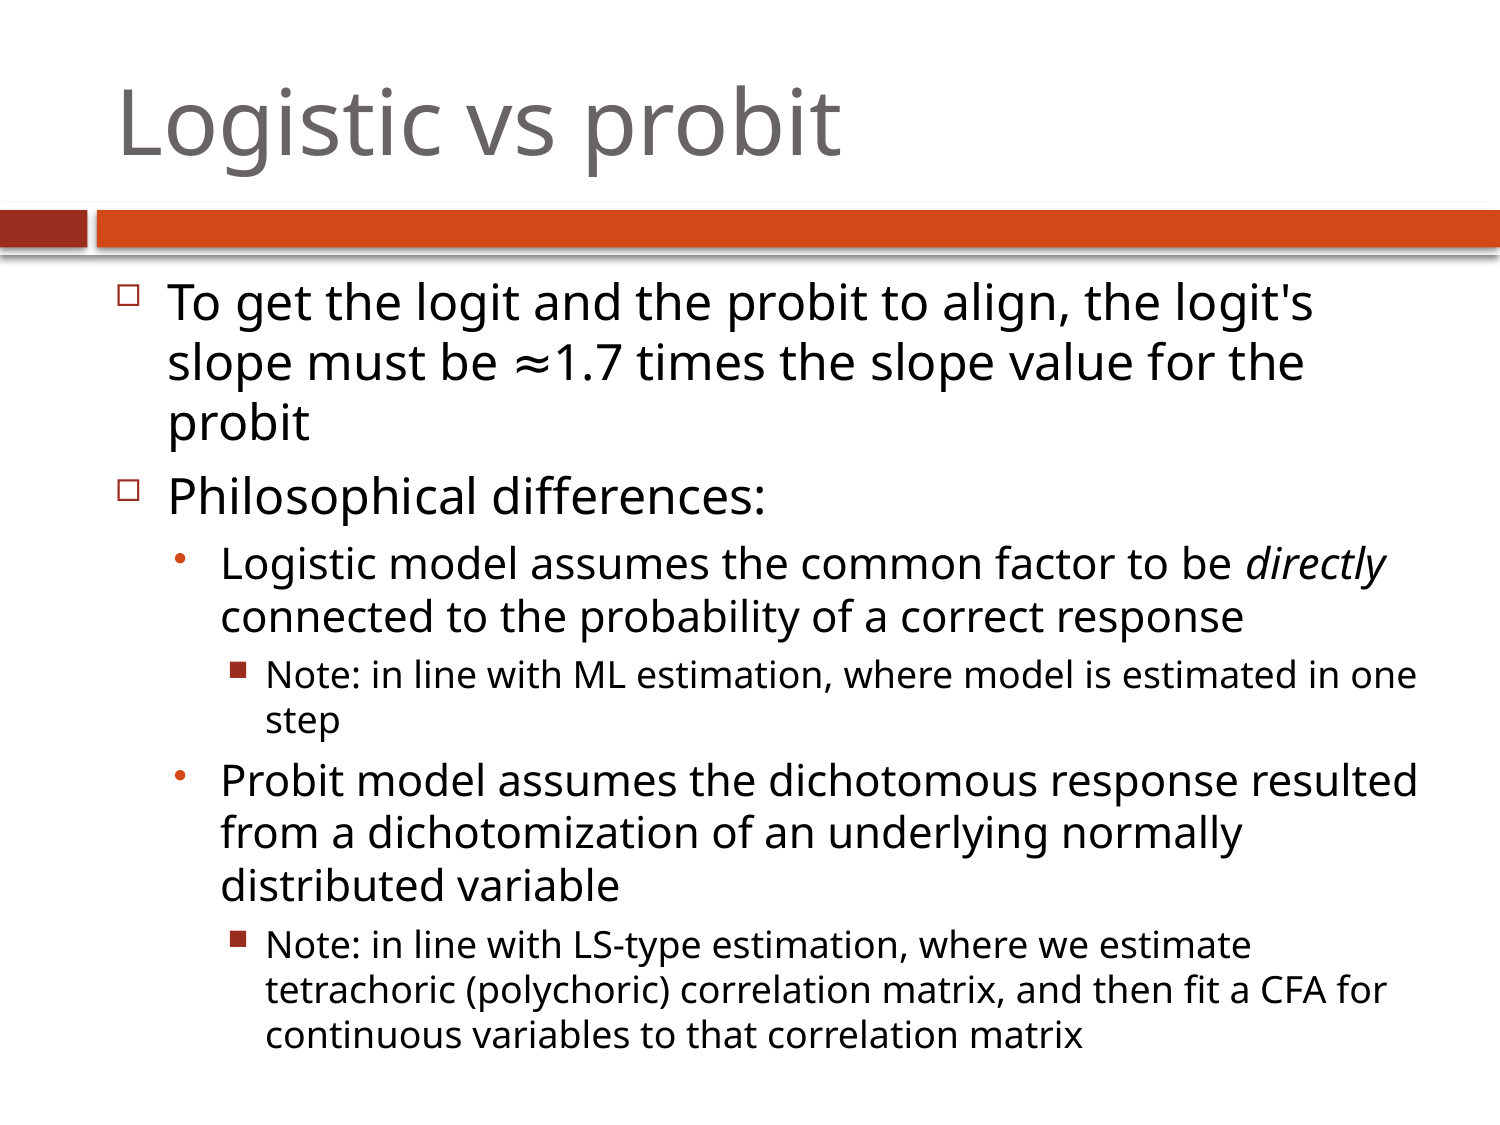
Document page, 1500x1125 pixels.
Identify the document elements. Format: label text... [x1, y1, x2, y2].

list To get the logit and the probit to align, the logit's slope must be ≈1.7 times the slope value for the probit Philosophical differences: Logistic model assumes the common factor to be directly connected to the probability of a correct response Note: in line with ML estimation, where model is estimated in one step Probit model assumes the dichotomous response resulted from a dichotomization of an underlying normally distributed variable Note: in line with LS-type estimation, where we estimate tetrachoric (polychoric) correlation matrix, and then fit a CFA for continuous variables to that correlation matrix [100, 262, 1438, 1094]
title Logistic vs probit [100, 37, 1438, 200]
